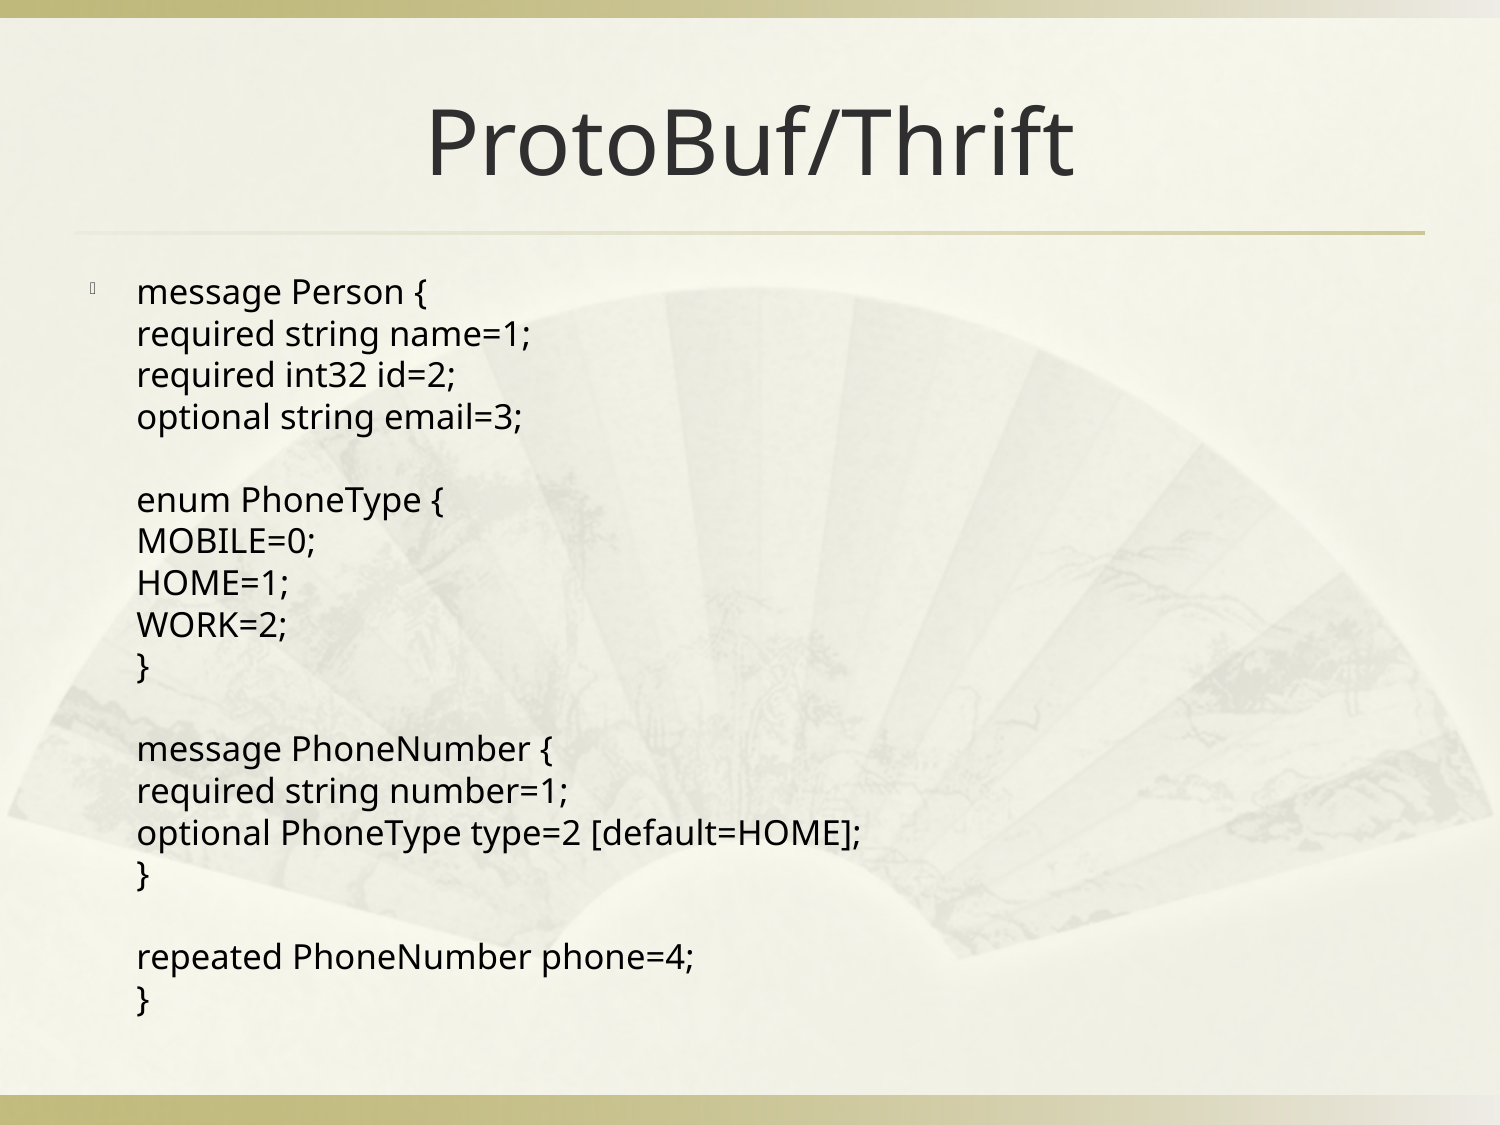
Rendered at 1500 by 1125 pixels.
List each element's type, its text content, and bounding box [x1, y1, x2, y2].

list message Person { required string name=1; required int32 id=2; optional string email=3; enum PhoneType { MOBILE=0; HOME=1; WORK=2; } message PhoneNumber { required string number=1; optional PhoneType type=2 [default=HOME]; } repeated PhoneNumber phone=4; } [75, 262, 1425, 1032]
title ProtoBuf/Thrift [75, 45, 1425, 233]
